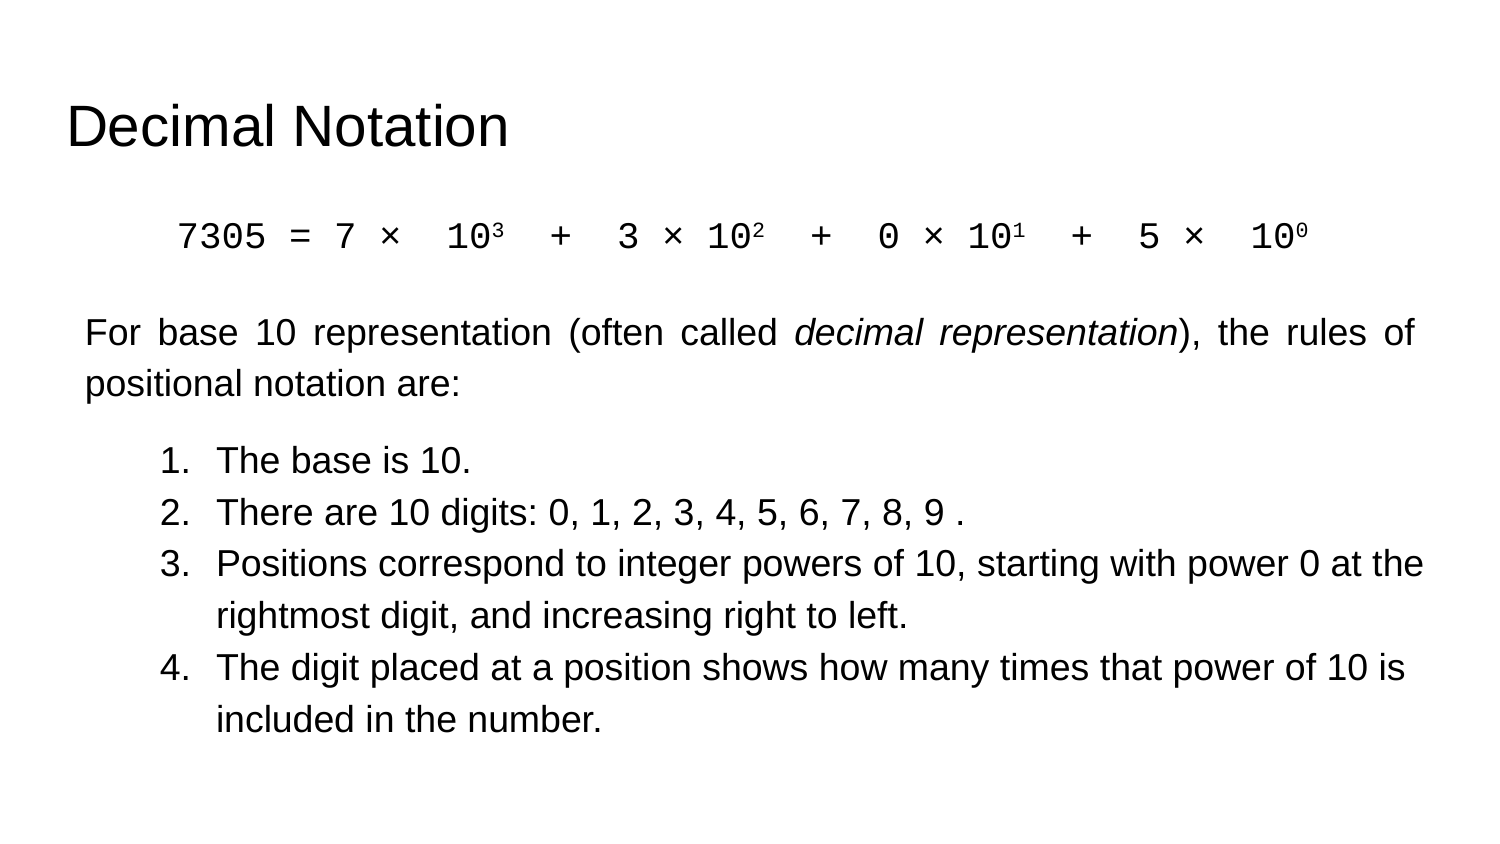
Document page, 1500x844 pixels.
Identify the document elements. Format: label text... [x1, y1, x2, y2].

title Decimal Notation [51, 72, 1449, 167]
list 7305 = 7 × 103 + 3 × 102 + 0 × 101 + 5 × 100 For base 10 representation (often called decimal representation), the rules of positional notation are: The base is 10. There are 10 digits: 0, 1, 2, 3, 4, 5, 6, 7, 8, 9 . Positions correspond to integer powers of 10, starting with power 0 at the rightmost digit, and increasing right to left. The digit placed at a position shows how many times that power of 10 is included in the number. [51, 189, 1449, 750]
